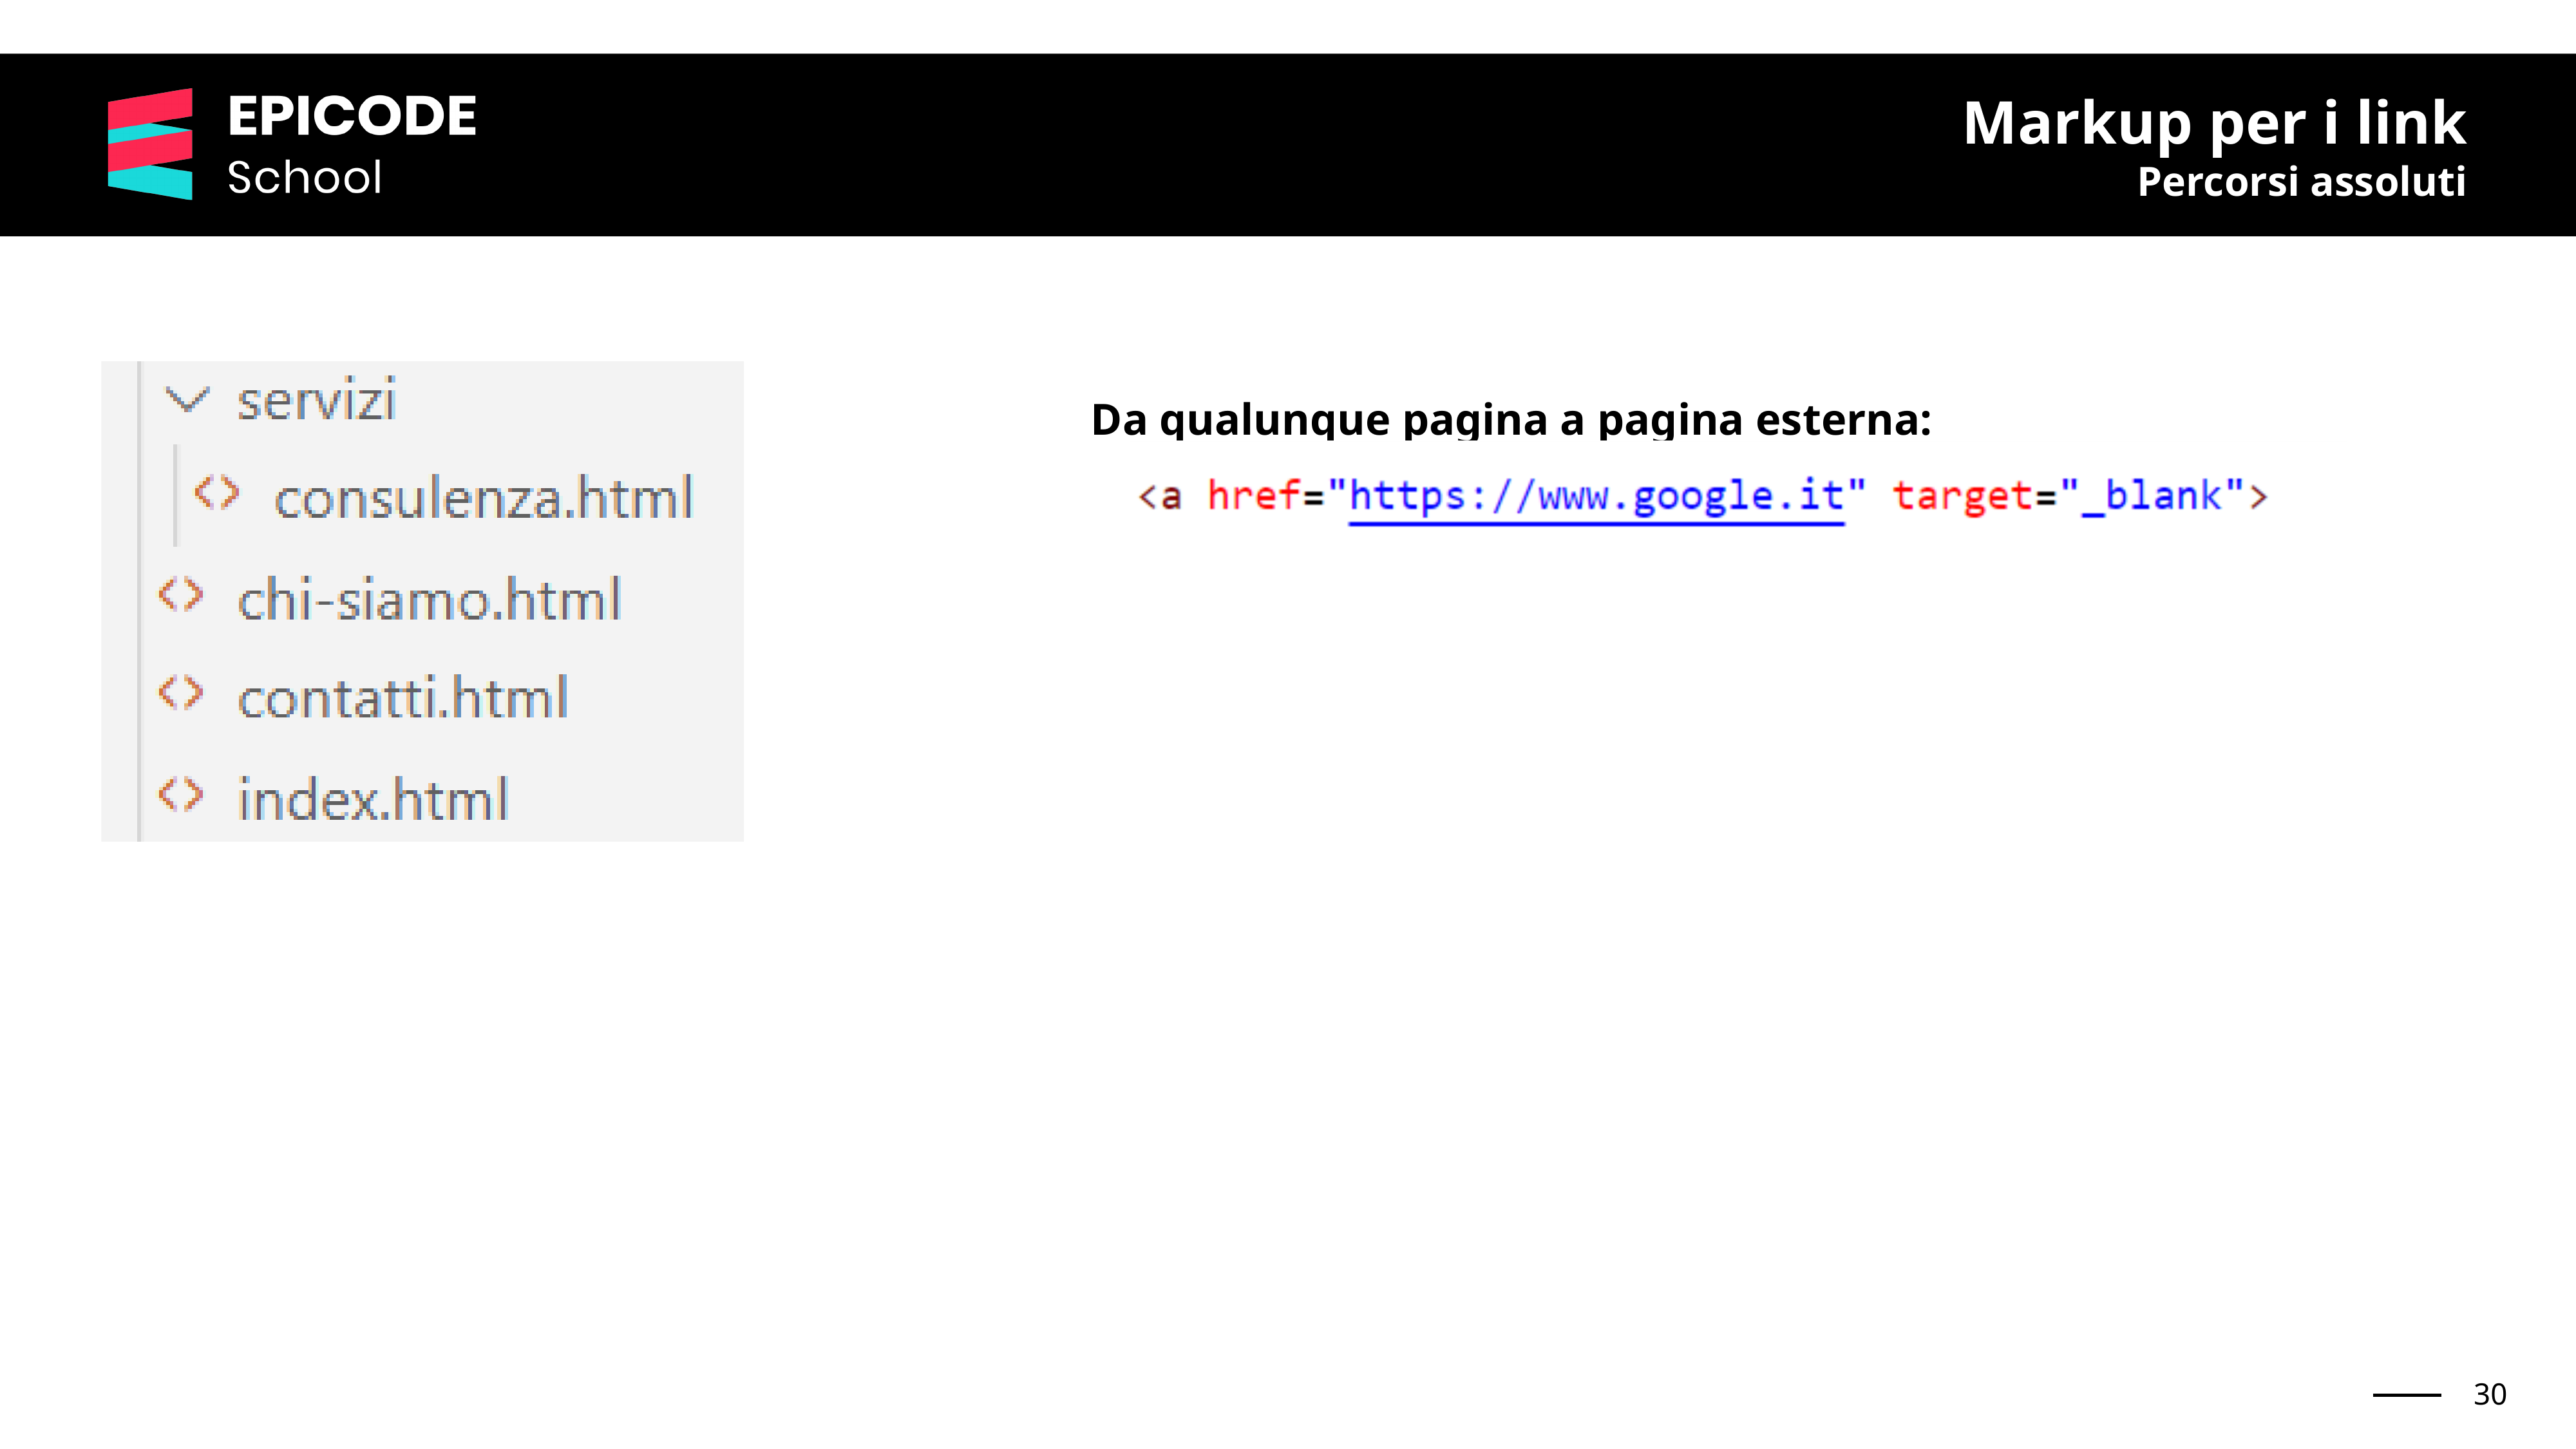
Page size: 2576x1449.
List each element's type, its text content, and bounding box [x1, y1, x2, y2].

slide_number ‹#› [2443, 1372, 2538, 1419]
text_box Markup per i link Percorsi assoluti [97, 79, 2474, 210]
picture [101, 361, 744, 842]
picture [1130, 440, 2348, 549]
text_box Da qualunque pagina a pagina esterna: [1081, 361, 2445, 449]
